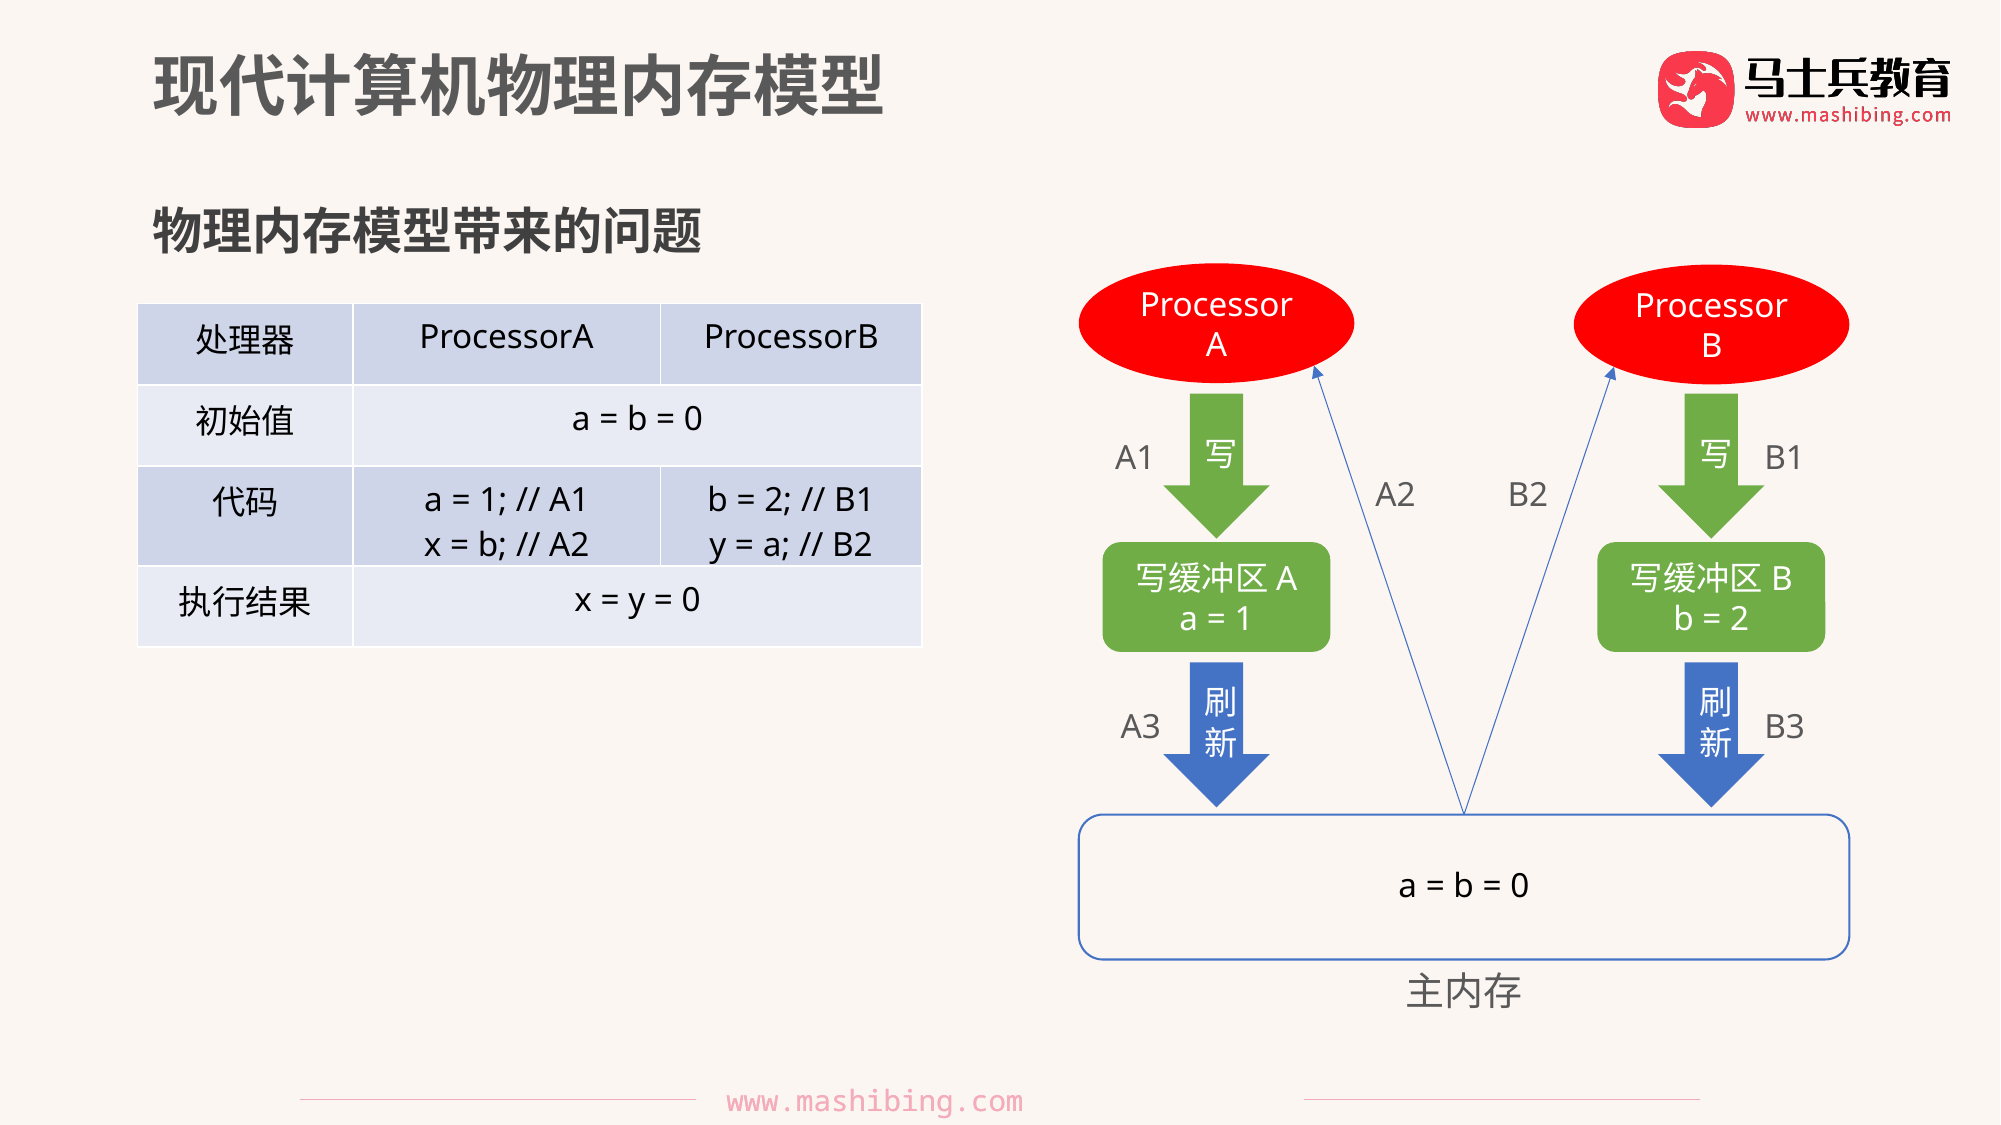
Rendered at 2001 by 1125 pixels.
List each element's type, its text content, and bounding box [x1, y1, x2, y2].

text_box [1615, 393, 1826, 653]
text_box 物理内存模型带来的问题 [137, 178, 907, 267]
table_header ProcessorA [354, 304, 660, 384]
table_header 处理器 [138, 304, 352, 384]
picture [1658, 51, 1950, 128]
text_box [1464, 366, 1615, 815]
table_cell b = 2; // B1 y = a; // B2 [661, 467, 921, 565]
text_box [1078, 814, 1850, 1022]
text_box 现代计算机物理内存模型 [137, 0, 1315, 178]
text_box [1078, 263, 1850, 385]
table_cell 初始值 [138, 386, 352, 465]
table_header ProcessorB [661, 304, 921, 384]
table_cell x = y = 0 [354, 567, 921, 646]
table_cell a = 1; // A1 x = b; // A2 [354, 467, 660, 565]
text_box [1314, 365, 1465, 815]
table_cell 代码 [138, 467, 352, 565]
table_cell a = b = 0 [354, 386, 921, 465]
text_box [1658, 662, 1821, 808]
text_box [1098, 393, 1314, 653]
table_cell 执行结果 [138, 567, 352, 646]
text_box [1103, 662, 1270, 808]
